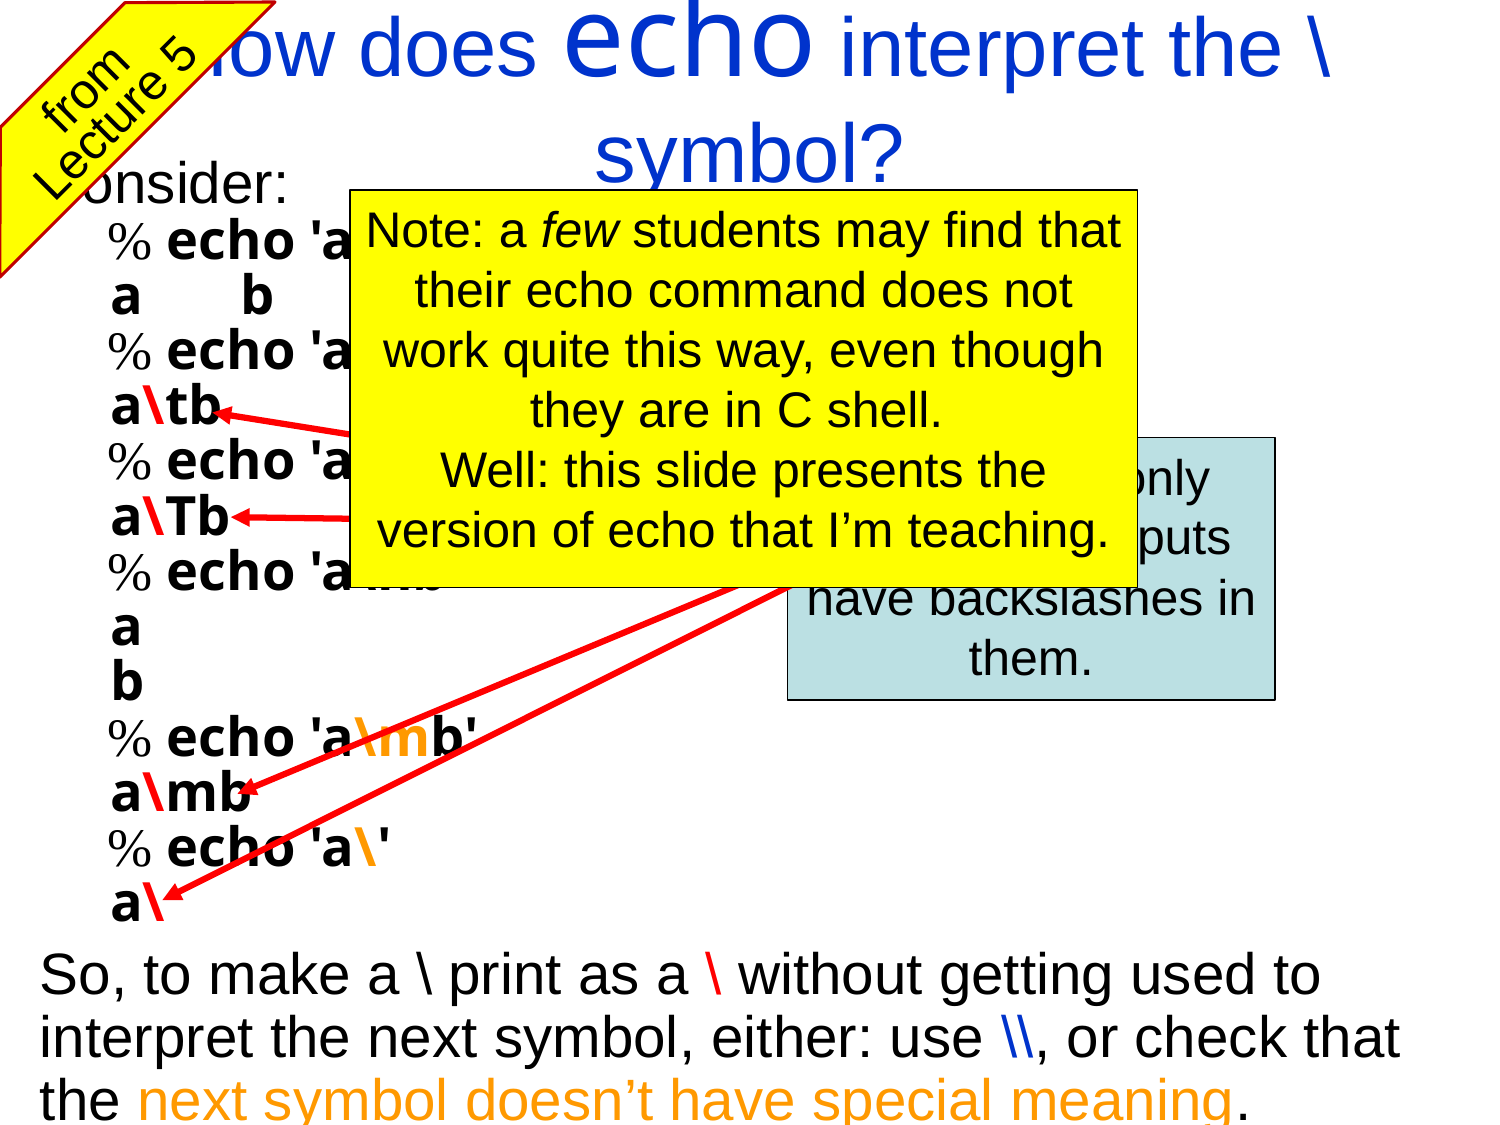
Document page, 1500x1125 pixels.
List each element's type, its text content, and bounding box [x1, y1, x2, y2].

list Consider: % echo 'a\tb' a b % echo 'a\\tb' a\tb % echo 'a\Tb' a\Tb % echo 'a\nb' a b % echo 'a\mb' a\mb % echo 'a\' a\ So, to make a \ print as a \ without getting used to interpret the next symbol, either: use \\, or check that the next symbol doesn’t have special meaning. [24, 137, 1476, 1051]
text_box That is why only these four outputs have backslashes in them. [846, 437, 1275, 700]
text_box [237, 549, 823, 558]
text_box Note: a few students may find that their echo command does not work quite this way, even though they are in C shell. Well: this slide presents the version of echo that I’m teaching. [350, 189, 1138, 588]
text_box from Lecture 5 [0, 2, 276, 277]
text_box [162, 559, 842, 901]
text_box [212, 412, 838, 513]
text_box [230, 516, 823, 526]
title How does echo interpret the \ symbol? [0, 0, 1500, 163]
